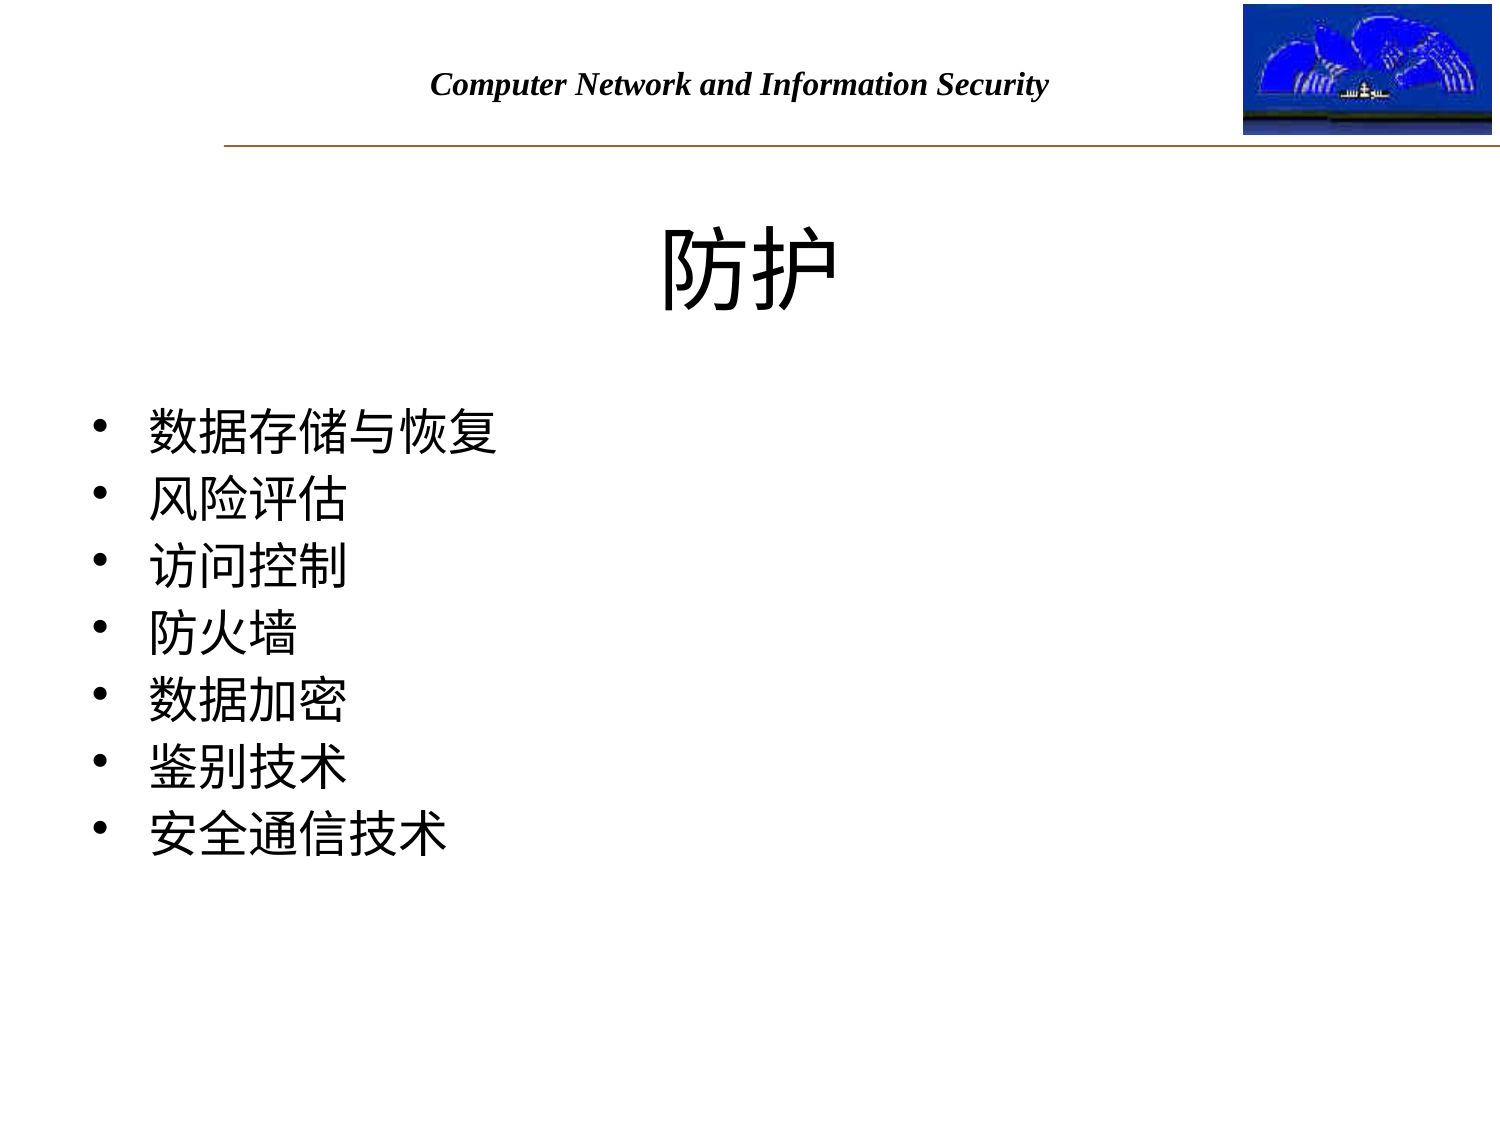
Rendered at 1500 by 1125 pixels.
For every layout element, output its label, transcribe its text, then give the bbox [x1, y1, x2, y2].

list 数据存储与恢复 风险评估 访问控制 防火墙 数据加密 鉴别技术 安全通信技术 [76, 397, 1427, 953]
title 防护 [75, 208, 1425, 325]
